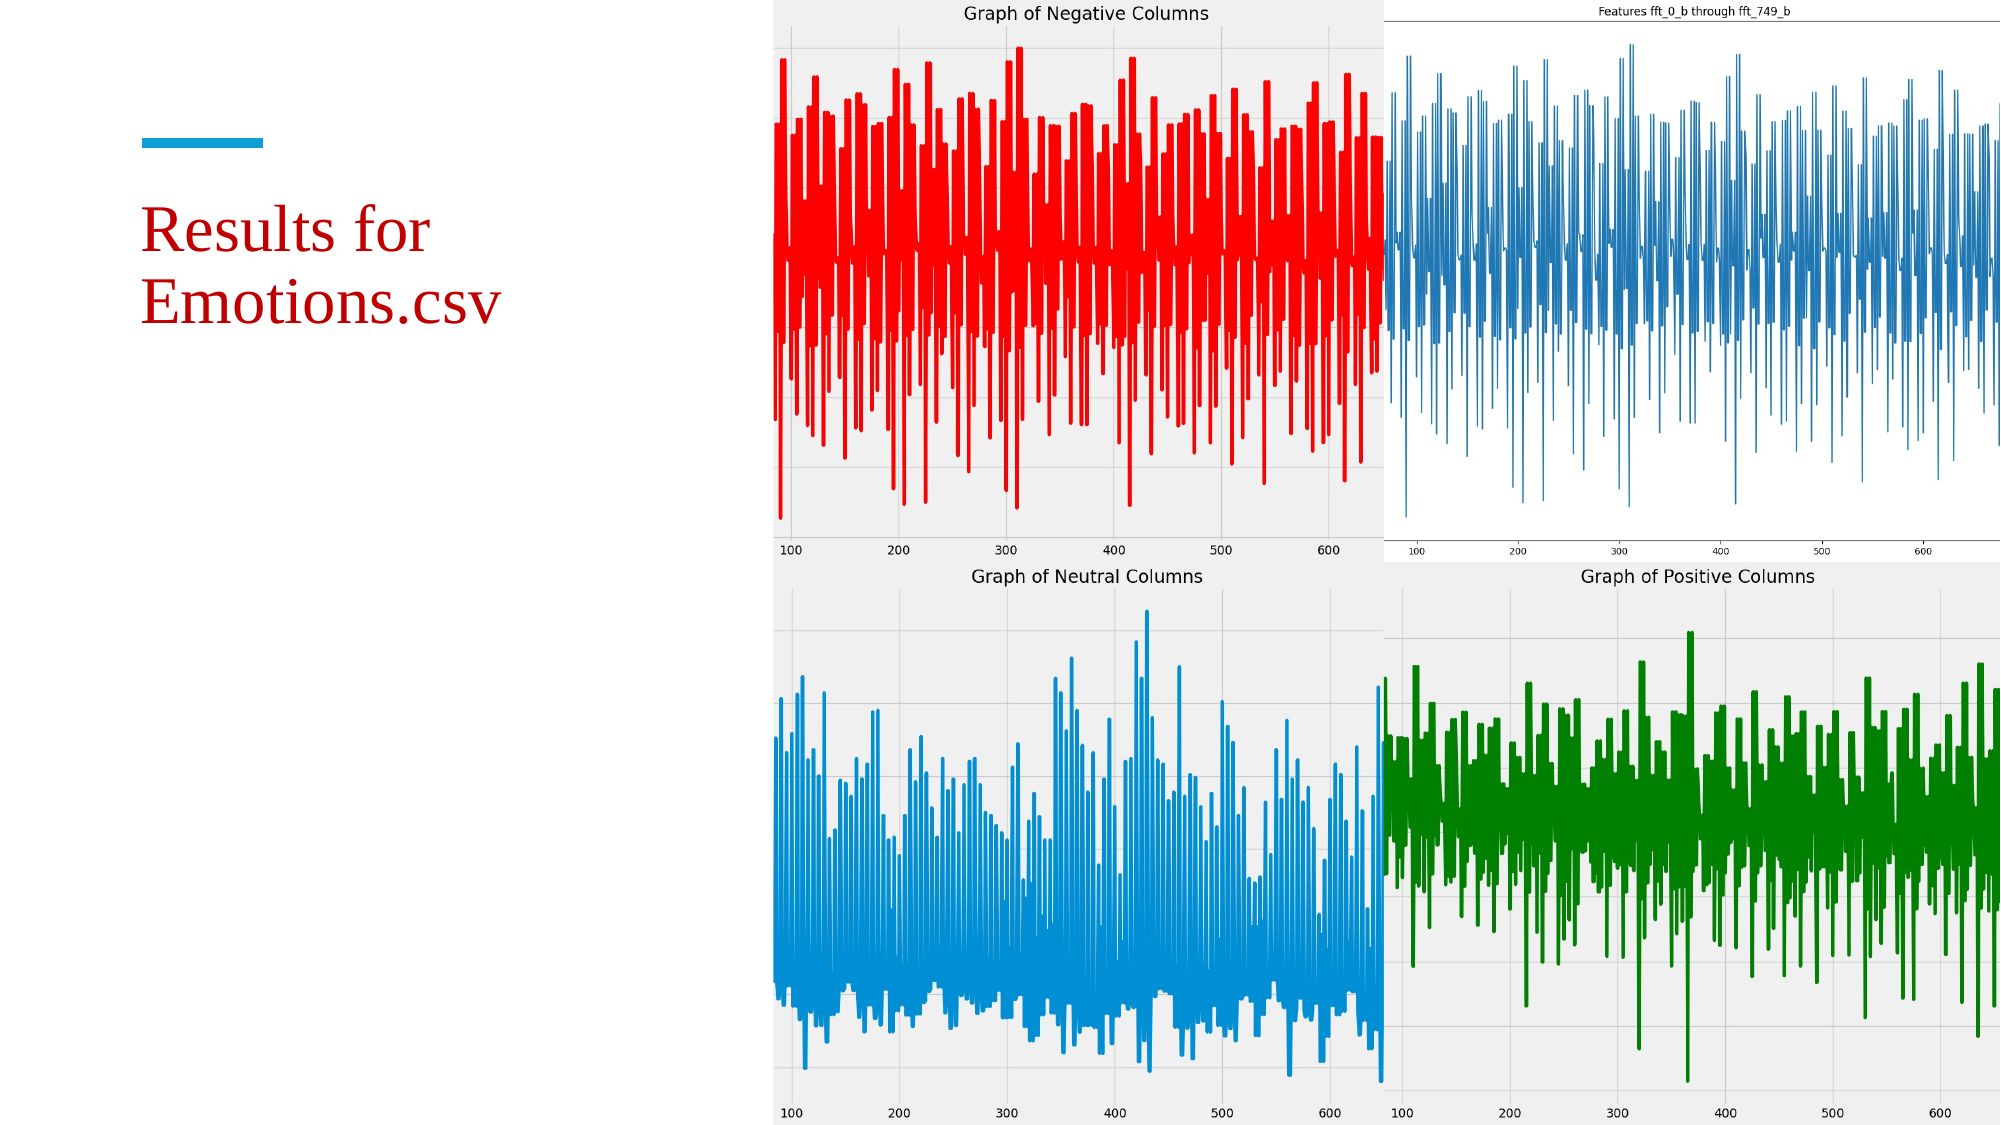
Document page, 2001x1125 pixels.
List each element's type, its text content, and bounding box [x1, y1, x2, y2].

title Results for Emotions.csv [125, 186, 663, 417]
picture [772, 0, 2000, 1125]
